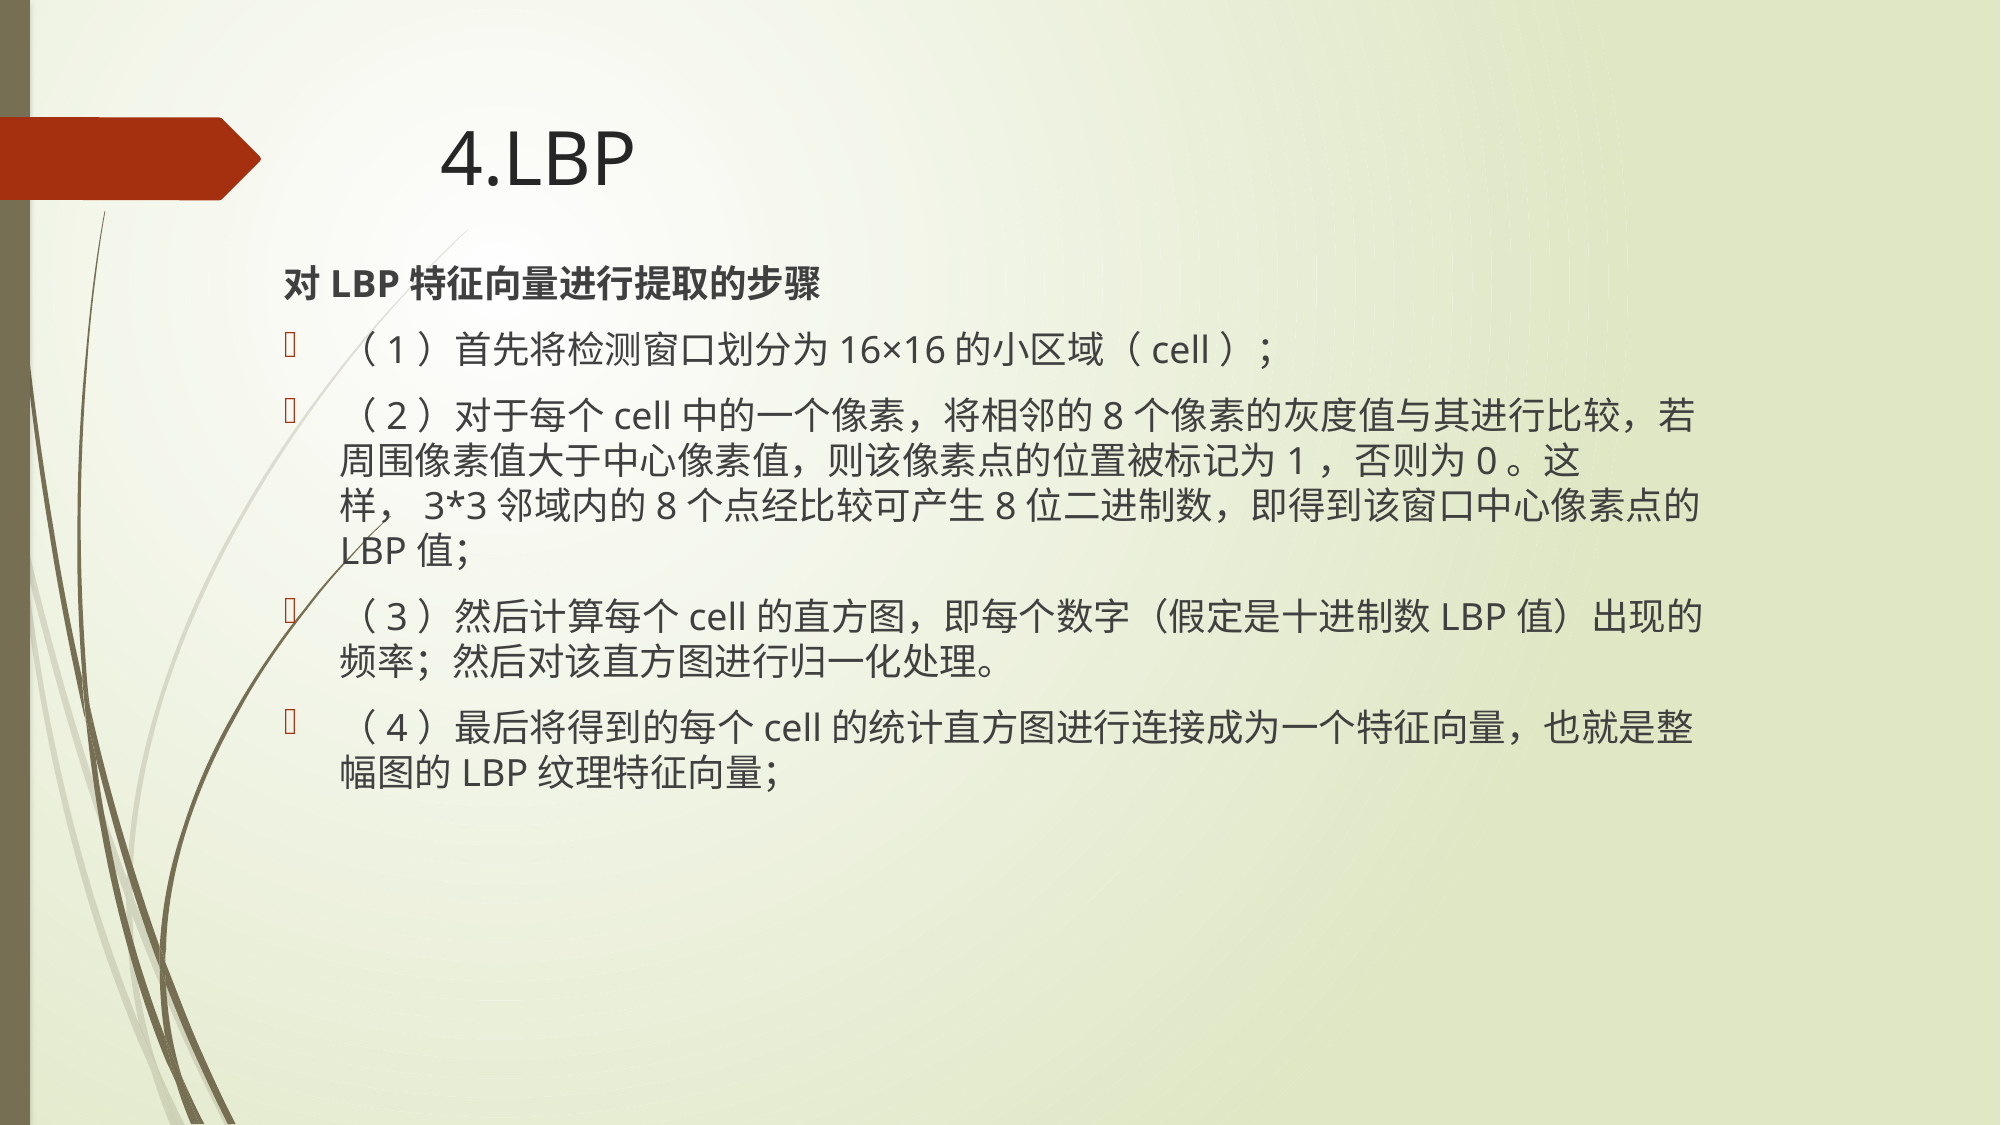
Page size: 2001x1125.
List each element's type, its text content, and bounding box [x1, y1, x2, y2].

title 4.LBP [425, 102, 1888, 313]
list 对LBP特征向量进行提取的步骤 （1）首先将检测窗口划分为16×16的小区域（cell）； （2）对于每个cell中的一个像素，将相邻的8个像素的灰度值与其进行比较，若周围像素值大于中心像素值，则该像素点的位置被标记为1，否则为0。这样，3*3邻域内的8个点经比较可产生8位二进制数，即得到该窗口中心像素点的LBP值； （3）然后计算每个cell的直方图，即每个数字（假定是十进制数LBP值）出现的频率；然后对该直方图进行归一化处理。 （4）最后将得到的每个cell的统计直方图进行连接成为一个特征向量，也就是整幅图的LBP纹理特征向量； [268, 252, 1732, 873]
